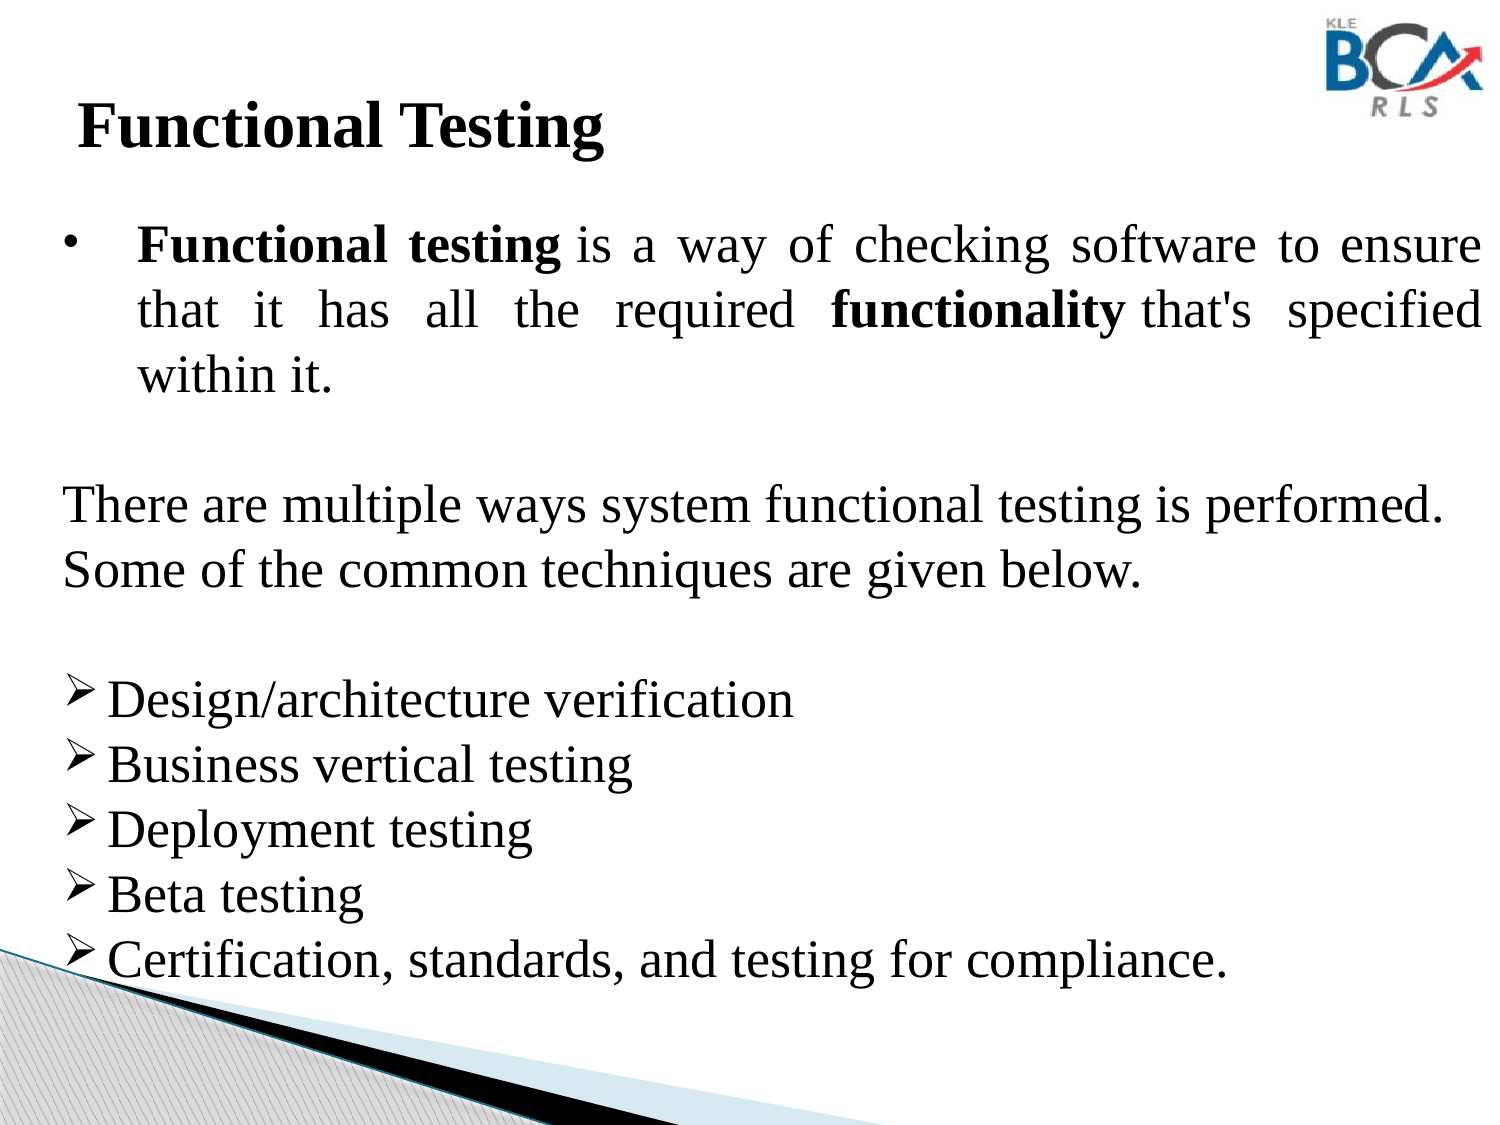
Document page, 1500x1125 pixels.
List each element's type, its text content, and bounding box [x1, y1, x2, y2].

picture [1312, 12, 1500, 126]
text_box Functional testing is a way of checking software to ensure that it has all the required functionality that's specified within it. There are multiple ways system functional testing is performed. Some of the common techniques are given below. Design/architecture verification Business vertical testing Deployment testing Beta testing Certification, standards, and testing for compliance. [48, 201, 1498, 914]
text_box Functional Testing [62, 25, 1288, 176]
